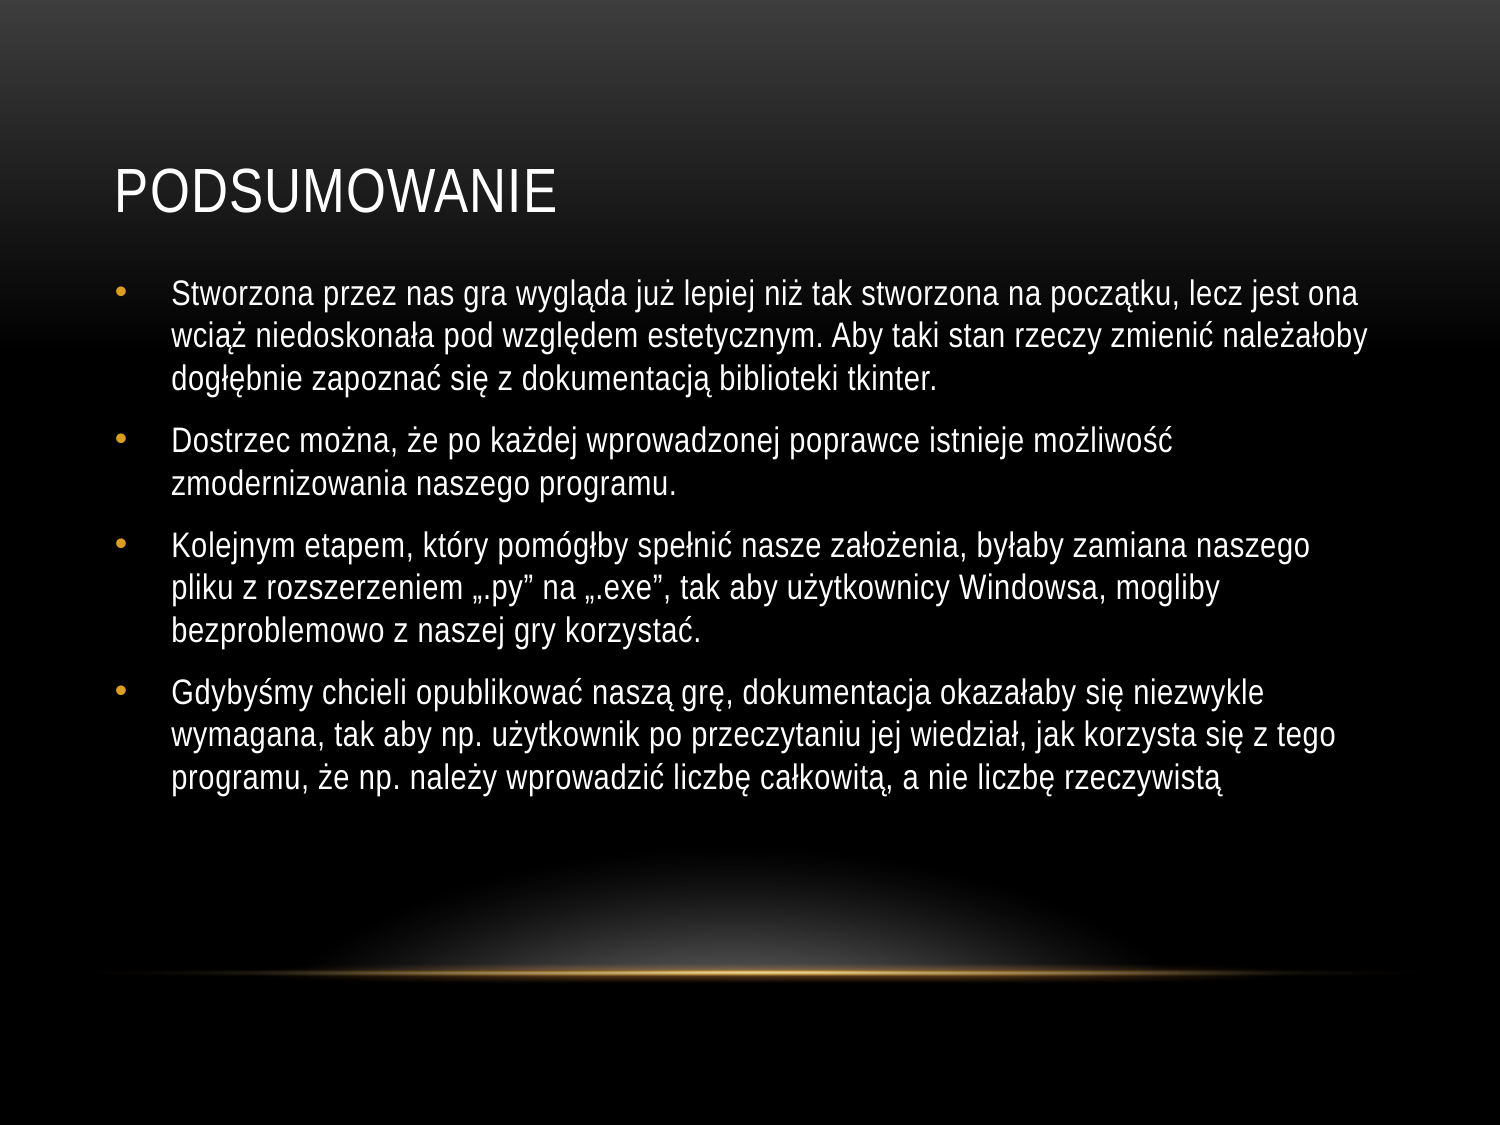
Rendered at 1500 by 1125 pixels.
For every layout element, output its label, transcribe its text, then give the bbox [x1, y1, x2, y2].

title Podsumowanie [99, 45, 1400, 233]
list Stworzona przez nas gra wygląda już lepiej niż tak stworzona na początku, lecz jest ona wciąż niedoskonała pod względem estetycznym. Aby taki stan rzeczy zmienić należałoby dogłębnie zapoznać się z dokumentacją biblioteki tkinter. Dostrzec można, że po każdej wprowadzonej poprawce istnieje możliwość zmodernizowania naszego programu. Kolejnym etapem, który pomógłby spełnić nasze założenia, byłaby zamiana naszego pliku z rozszerzeniem „.py” na „.exe”, tak aby użytkownicy Windowsa, mogliby bezproblemowo z naszej gry korzystać. Gdybyśmy chcieli opublikować naszą grę, dokumentacja okazałaby się niezwykle wymagana, tak aby np. użytkownik po przeczytaniu jej wiedział, jak korzysta się z tego programu, że np. należy wprowadzić liczbę całkowitą, a nie liczbę rzeczywistą [99, 262, 1400, 938]
picture [0, 0, 1500, 1125]
